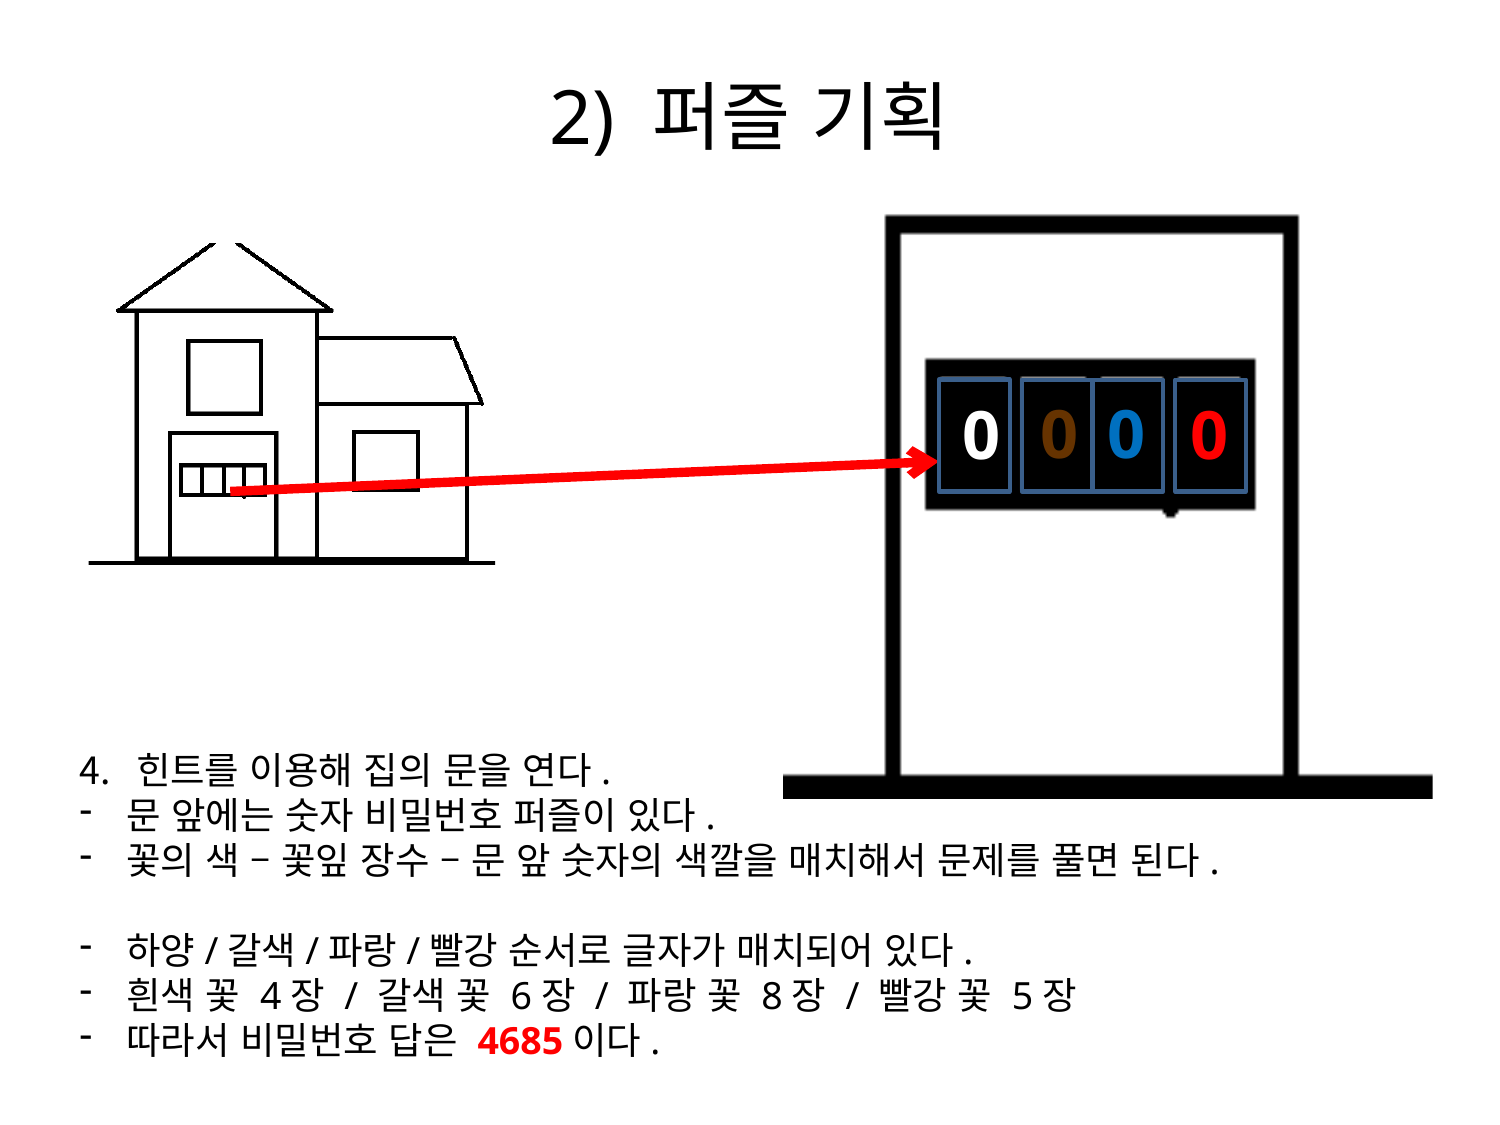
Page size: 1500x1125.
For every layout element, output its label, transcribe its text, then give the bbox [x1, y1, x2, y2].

text_box 힌트를 이용해 집의 문을 연다. 문 앞에는 숫자 비밀번호 퍼즐이 있다. 꽃의 색 – 꽃잎 장수 – 문 앞 숫자의 색깔을 매치해서 문제를 풀면 된다. 하양/갈색/파랑/빨강 순서로 글자가 매치되어 있다. 흰색 꽃 4장 / 갈색 꽃 6장 / 파랑 꽃 8장 / 빨강 꽃 5장 따라서 비밀번호 답은 4685이다. [64, 739, 1436, 1070]
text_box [229, 461, 940, 492]
picture [88, 243, 496, 622]
title 2) 퍼즐 기획 [75, 45, 1425, 185]
picture [782, 184, 1434, 799]
